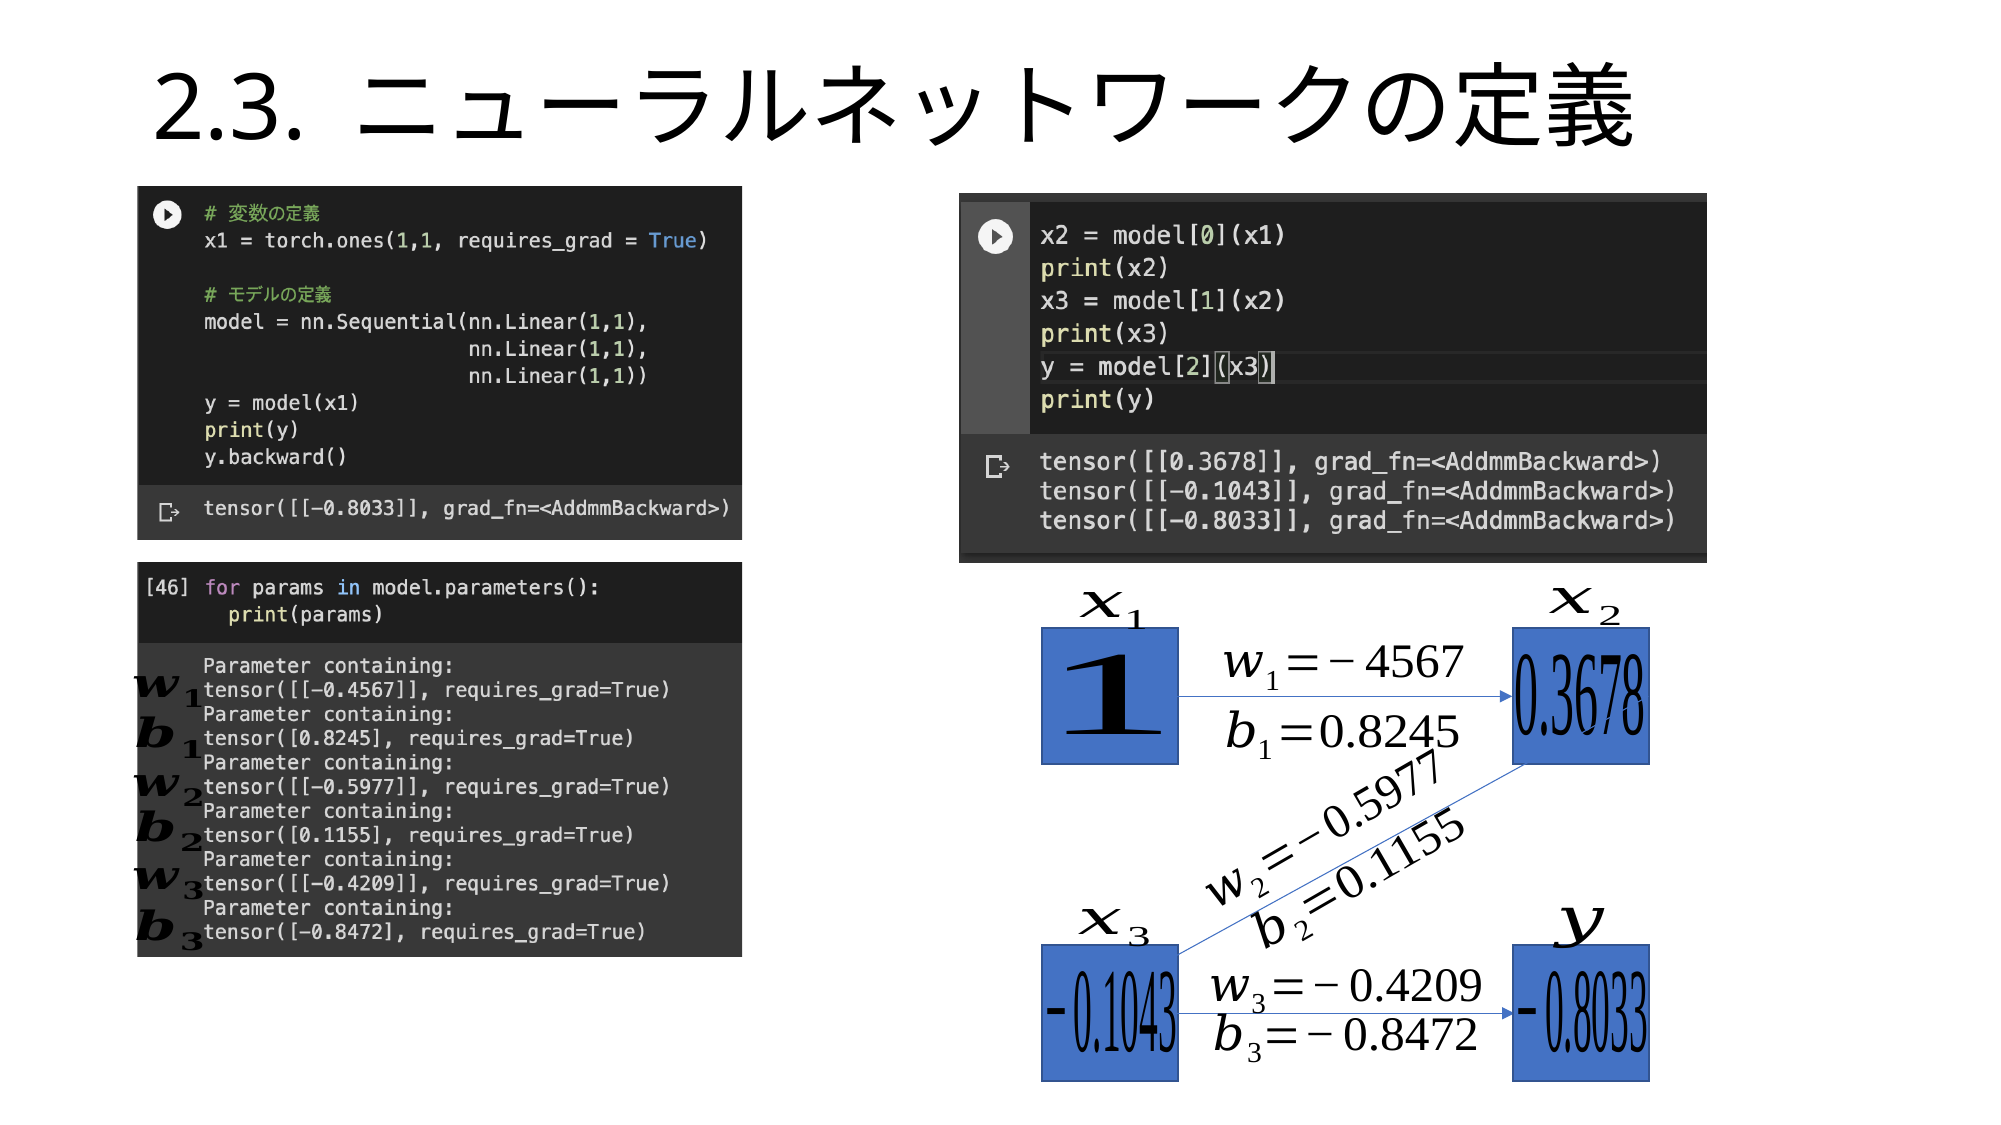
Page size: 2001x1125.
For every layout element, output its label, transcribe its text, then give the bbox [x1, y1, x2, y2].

picture [137, 186, 743, 540]
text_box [1157, 743, 1535, 966]
title 2.3. ニューラルネットワークの定義 [137, 1, 1863, 219]
picture [137, 562, 743, 958]
picture [959, 193, 1707, 563]
